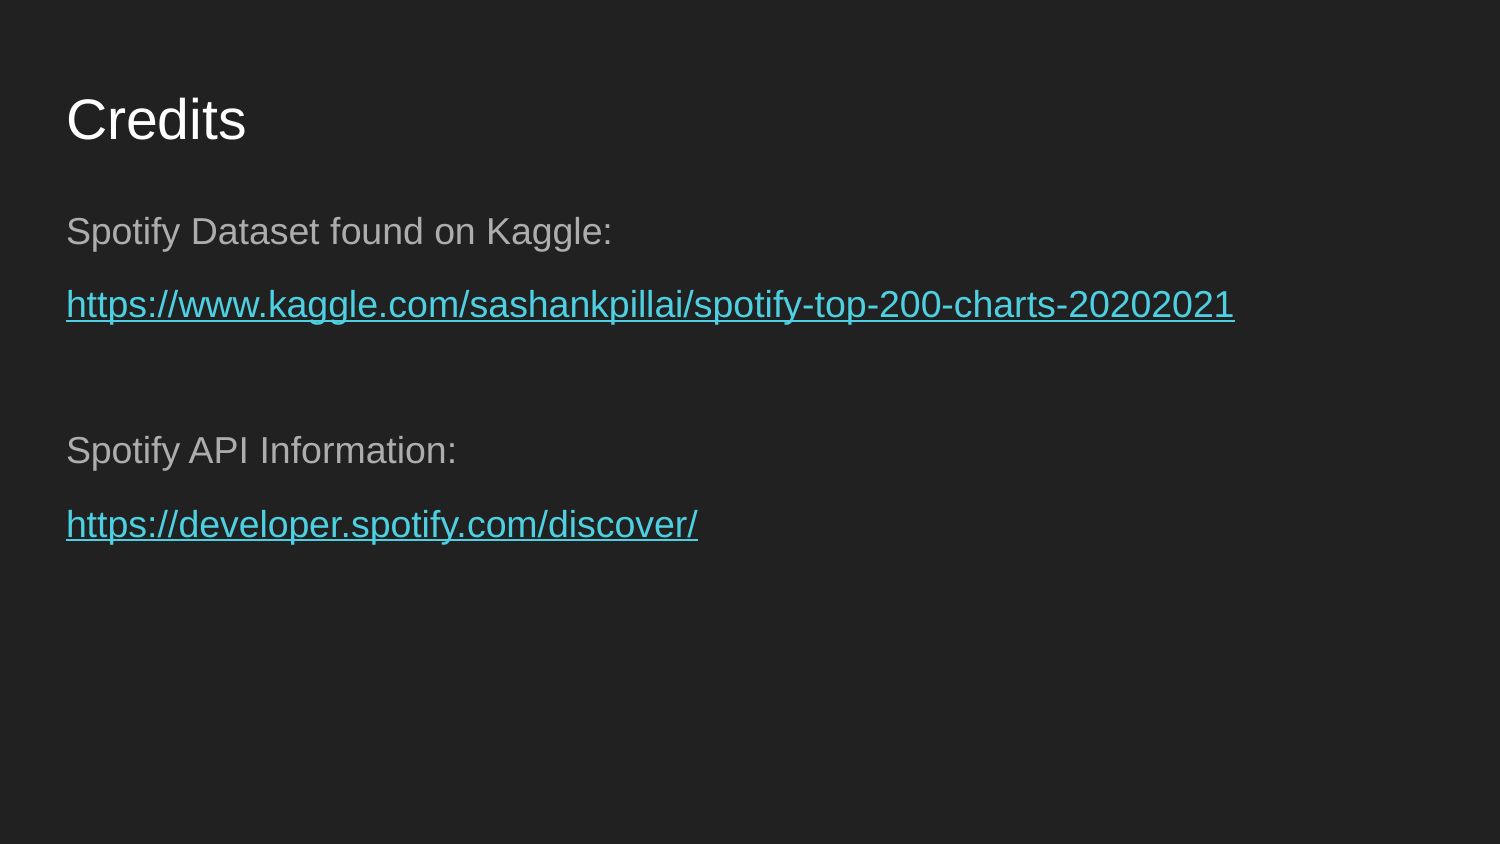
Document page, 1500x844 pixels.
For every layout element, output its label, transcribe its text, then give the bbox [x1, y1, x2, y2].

list Spotify Dataset found on Kaggle: https://www.kaggle.com/sashankpillai/spotify-top-200-charts-20202021 Spotify API Information: https://developer.spotify.com/discover/ [51, 189, 1449, 750]
title Credits [51, 72, 1449, 167]
